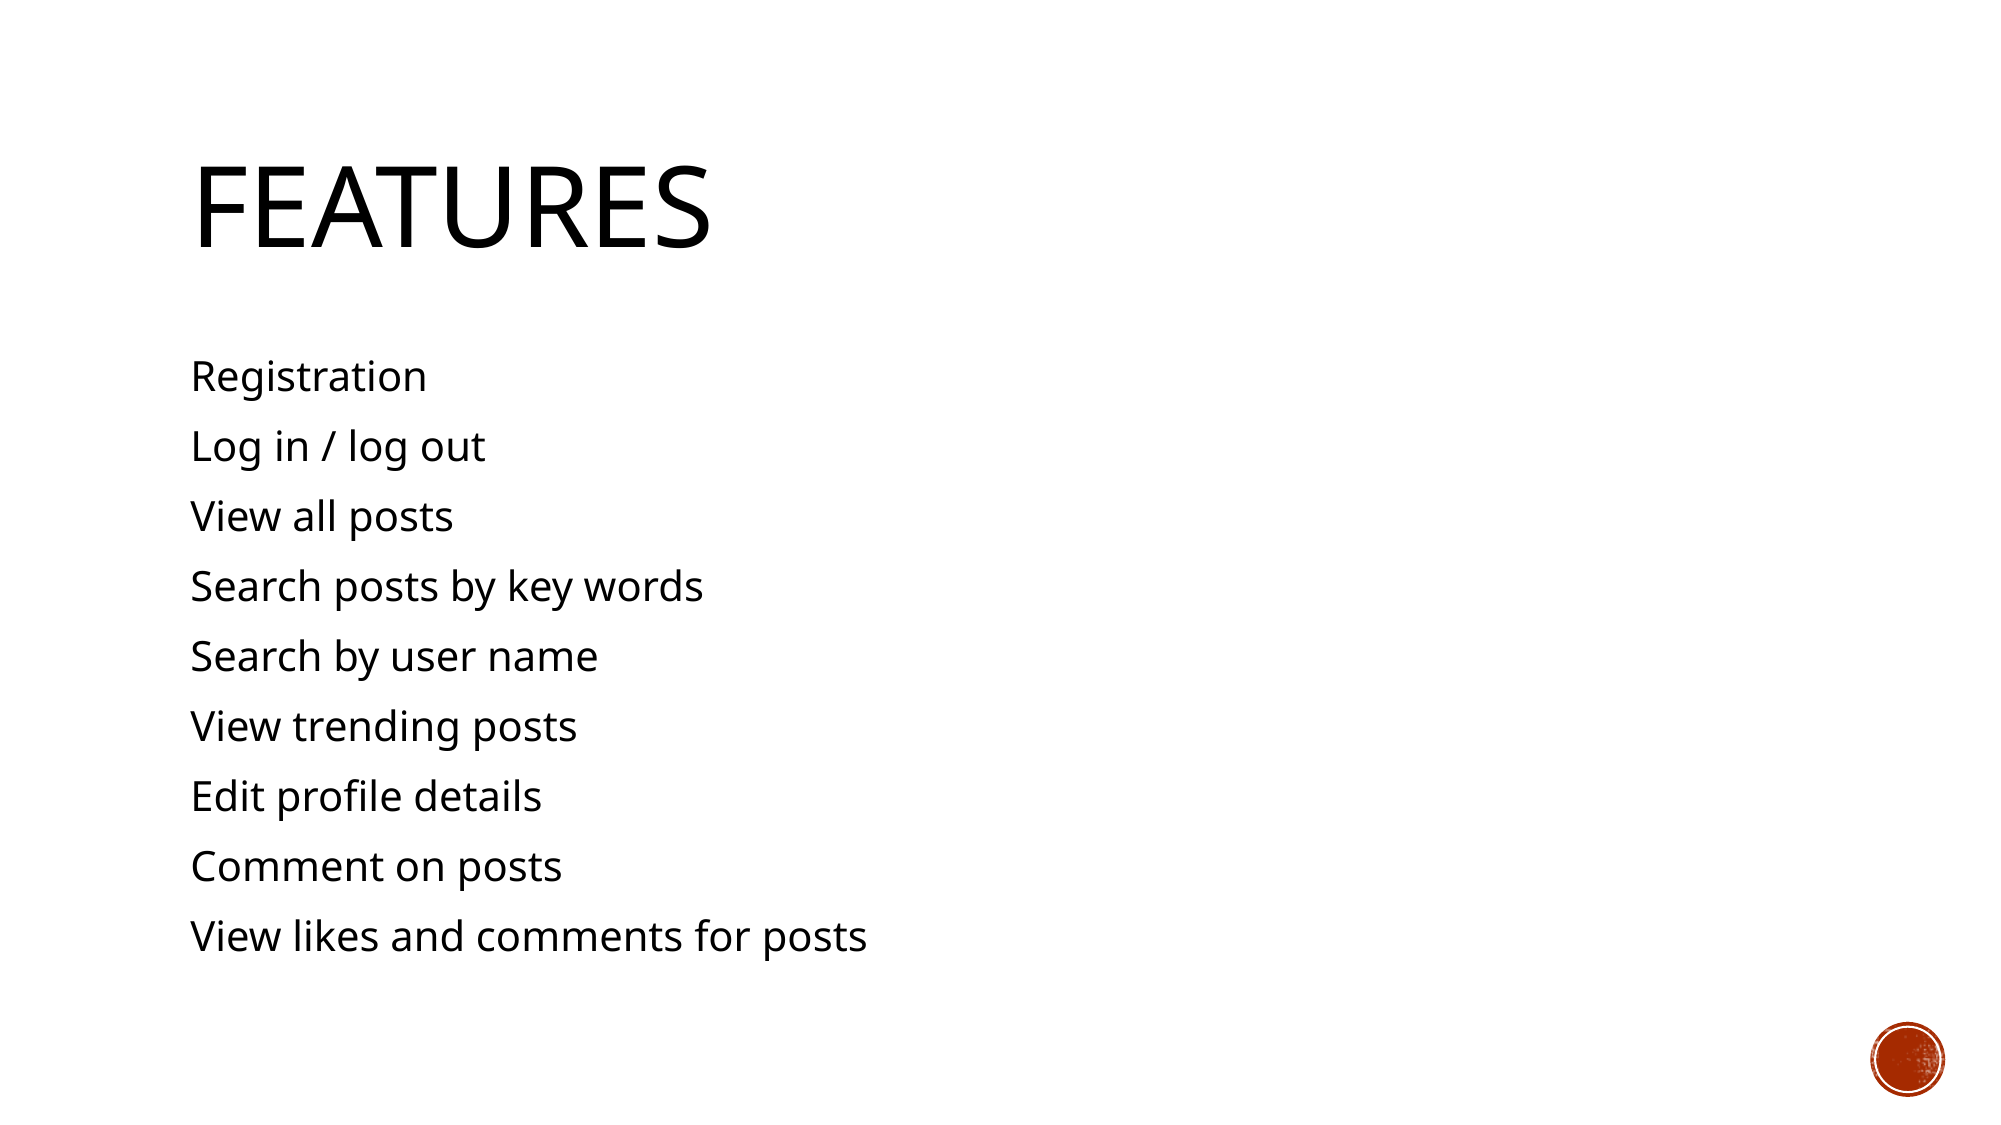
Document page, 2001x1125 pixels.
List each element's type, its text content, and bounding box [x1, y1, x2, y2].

title Features [175, 79, 1826, 344]
list Registration Log in / log out View all posts Search posts by key words Search by user name View trending posts Edit profile details Comment on posts View likes and comments for posts [175, 348, 1826, 1013]
